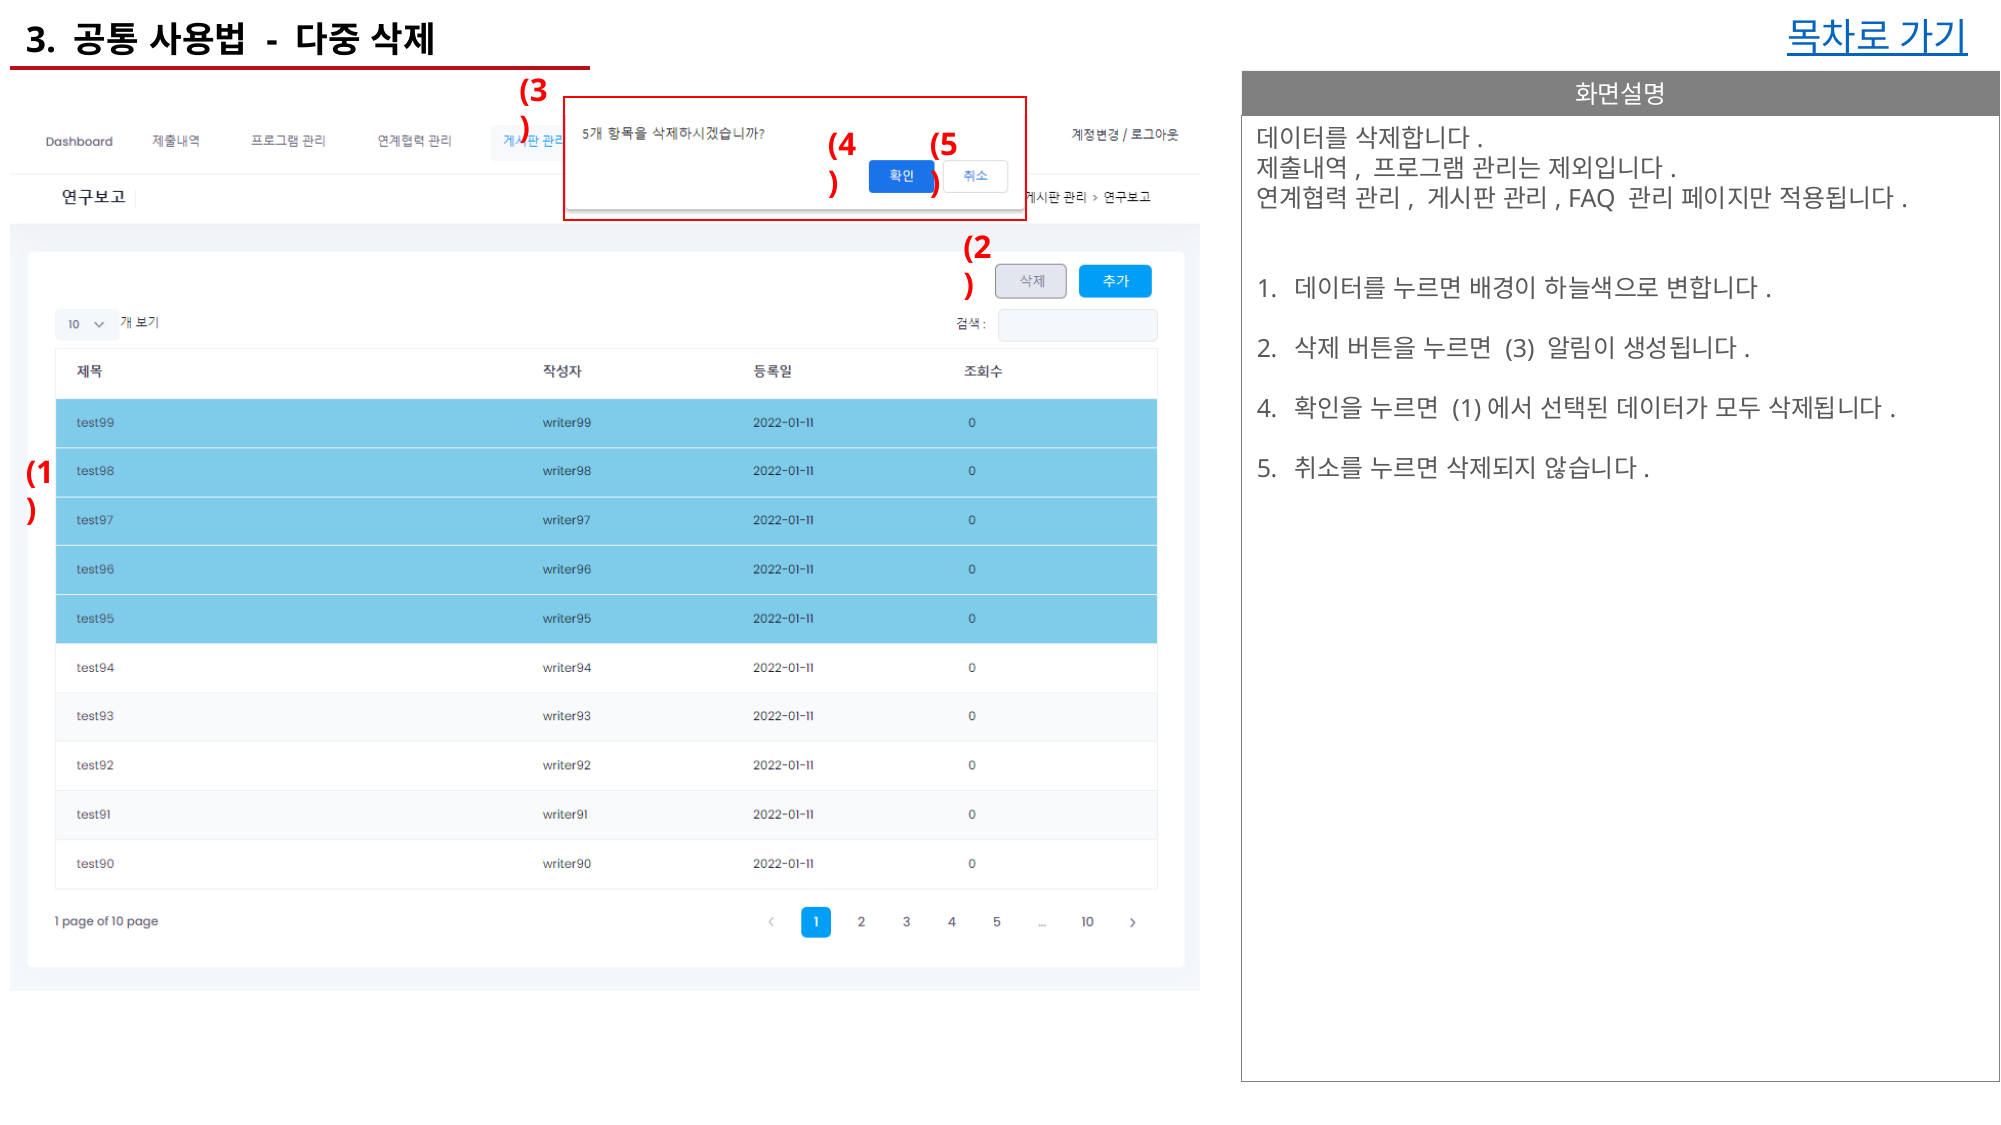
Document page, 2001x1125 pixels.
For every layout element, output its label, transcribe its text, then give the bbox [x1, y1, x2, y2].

text_box (3) [504, 71, 565, 115]
text_box 화면설명 [1241, 70, 2000, 115]
text_box [10, 66, 116, 71]
picture [10, 115, 1200, 991]
text_box 3. 공통 사용법 - 다중 삭제 [10, 4, 505, 66]
text_box [116, 66, 591, 71]
text_box 목차로 가기 [1772, 5, 2000, 67]
text_box 데이터를 삭제합니다. 제출내역, 프로그램 관리는 제외입니다. 연계협력 관리, 게시판 관리, FAQ 관리 페이지만 적용됩니다. 데이터를 누르면 배경이 하늘색으로 변합니다. 삭제 버튼을 누르면 (3) 알림이 생성됩니다. 확인을 누르면 (1)에서 선택된 데이터가 모두 삭제됩니다. 취소를 누르면 삭제되지 않습니다. [1241, 115, 2000, 1082]
text_box (3) [504, 62, 565, 66]
text_box [563, 96, 1027, 115]
